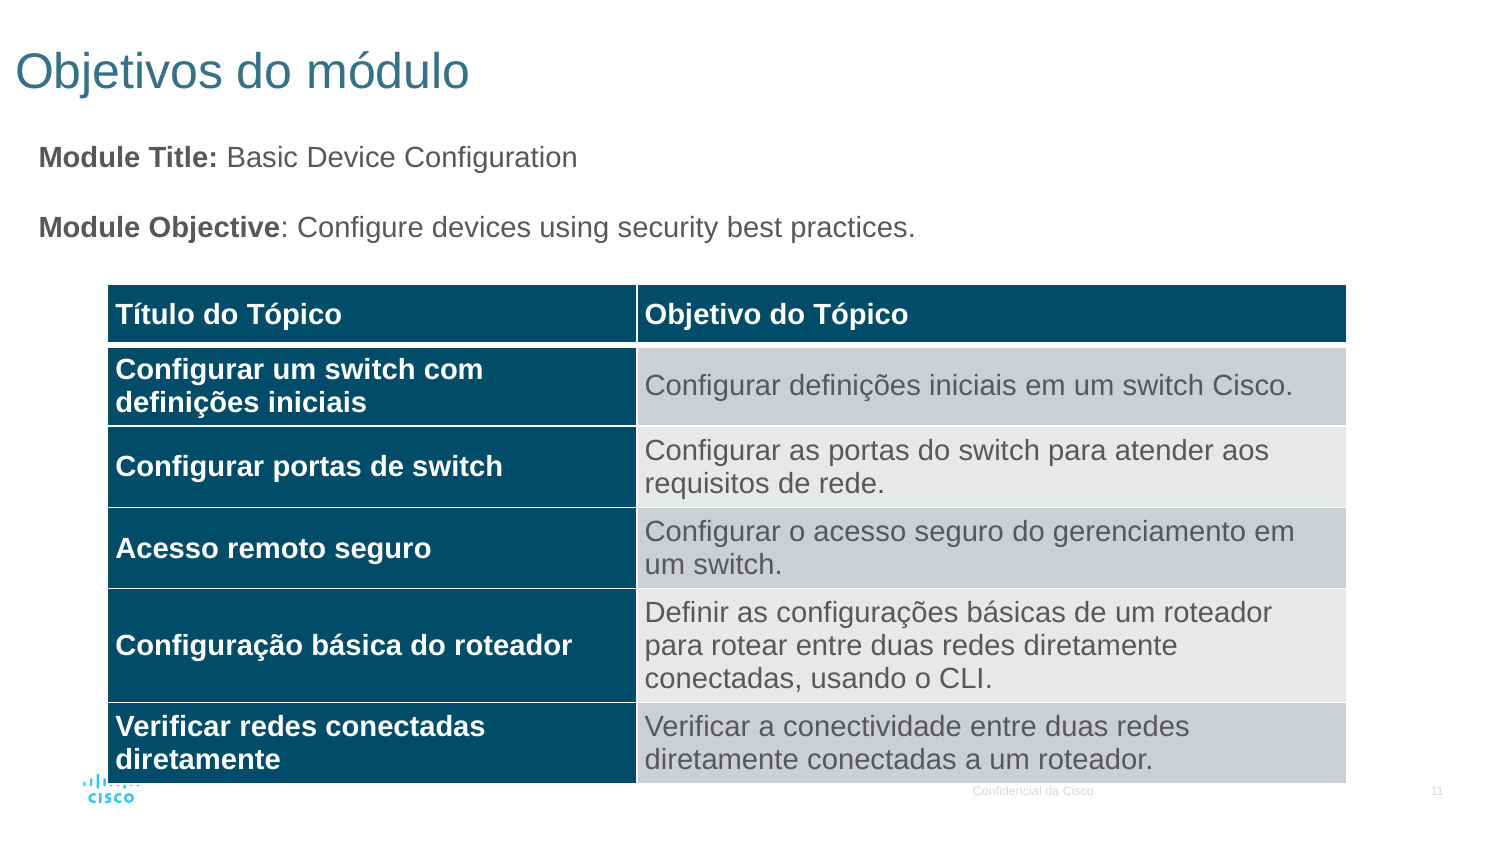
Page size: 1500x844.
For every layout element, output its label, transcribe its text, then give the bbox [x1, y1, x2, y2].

table_cell Configurar portas de switch [108, 427, 636, 507]
table_cell Configurar definições iniciais em um switch Cisco. [638, 348, 1346, 425]
title Objetivos do módulo [0, 6, 1500, 131]
table_cell Verificar redes conectadas diretamente [108, 703, 636, 783]
table_cell Acesso remoto seguro [108, 508, 636, 588]
list Module Title: Basic Device Configuration Module Objective: Configure devices using security best practices. [23, 131, 1476, 256]
table_cell Configurar o acesso seguro do gerenciamento em um switch. [638, 508, 1346, 588]
table_header Título do Tópico [108, 285, 636, 342]
table_cell Configurar um switch com definições iniciais [108, 348, 636, 425]
table_cell Configuração básica do roteador [108, 589, 636, 702]
table_cell Configurar as portas do switch para atender aos requisitos de rede. [638, 427, 1346, 507]
table_cell Definir as configurações básicas de um roteador para rotear entre duas redes diretamente conectadas, usando o CLI. [638, 589, 1346, 702]
table_header Objetivo do Tópico [638, 285, 1346, 342]
table_cell Verificar a conectividade entre duas redes diretamente conectadas a um roteador. [638, 703, 1346, 783]
